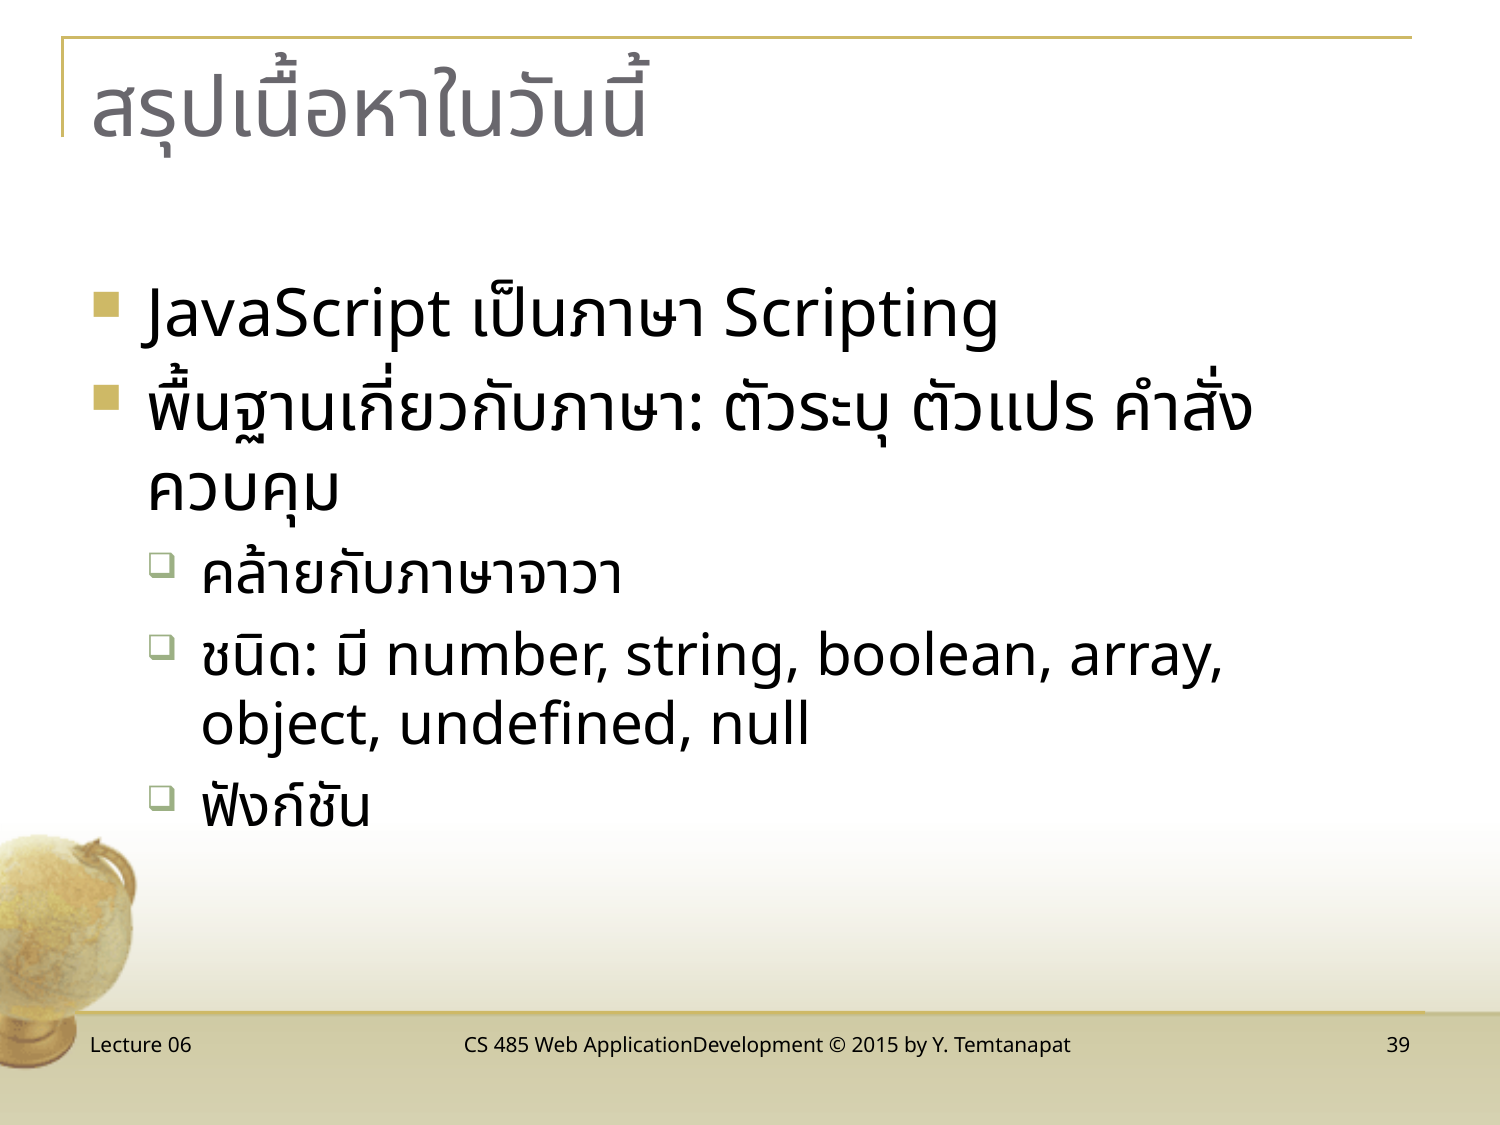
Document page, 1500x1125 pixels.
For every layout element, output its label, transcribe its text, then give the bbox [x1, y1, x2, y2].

slide_number 39 [1218, 1024, 1425, 1100]
slide_number Lecture 06 [75, 1024, 316, 1100]
list push/pop: เพิ่ม/ลบข้อมูลอาร์เรย์จากด้านหลัง (เพิ่มด้านหลัง/ลบตัวหลัง) unshift/shift: เพิ่ม/ลบข้อมูลอาร์เรย์จากด้านหน้า reverse: กลับลำดับสมาชิกในอาร์เรย์ (หลังมาหน้า) sort: เรียงลำดับสมาชิกในอาร์เรย์ (โดยปริยายจากน้อยไปมากแบบ string) join: รวมสมาชิกอาร์เรย์เป็น 1 string โดยมีตัวคั่นตามพารามิเตอร์เข้า split: เป็นเมท็อดของ string แยกสายอักขระออกเป็นสมาชิกในอาร์เรย์ (แยกตามตัวคั่นที่เป็นพารามิเตอร์) [0, 0, 1500, 1125]
list JavaScript เป็นภาษา Scripting พื้นฐานเกี่ยวกับภาษา: ตัวระบุ ตัวแปร คำสั่งควบคุม คล้ายกับภาษาจาวา ชนิด: มี number, string, boolean, array, object, undefined, null ฟังก์ชัน [74, 262, 1426, 1006]
footer CS 485 Web ApplicationDevelopment © 2015 by Y. Temtanapat [316, 1024, 1218, 1100]
title สรุปเนื้อหาในวันนี้ [74, 45, 1426, 233]
